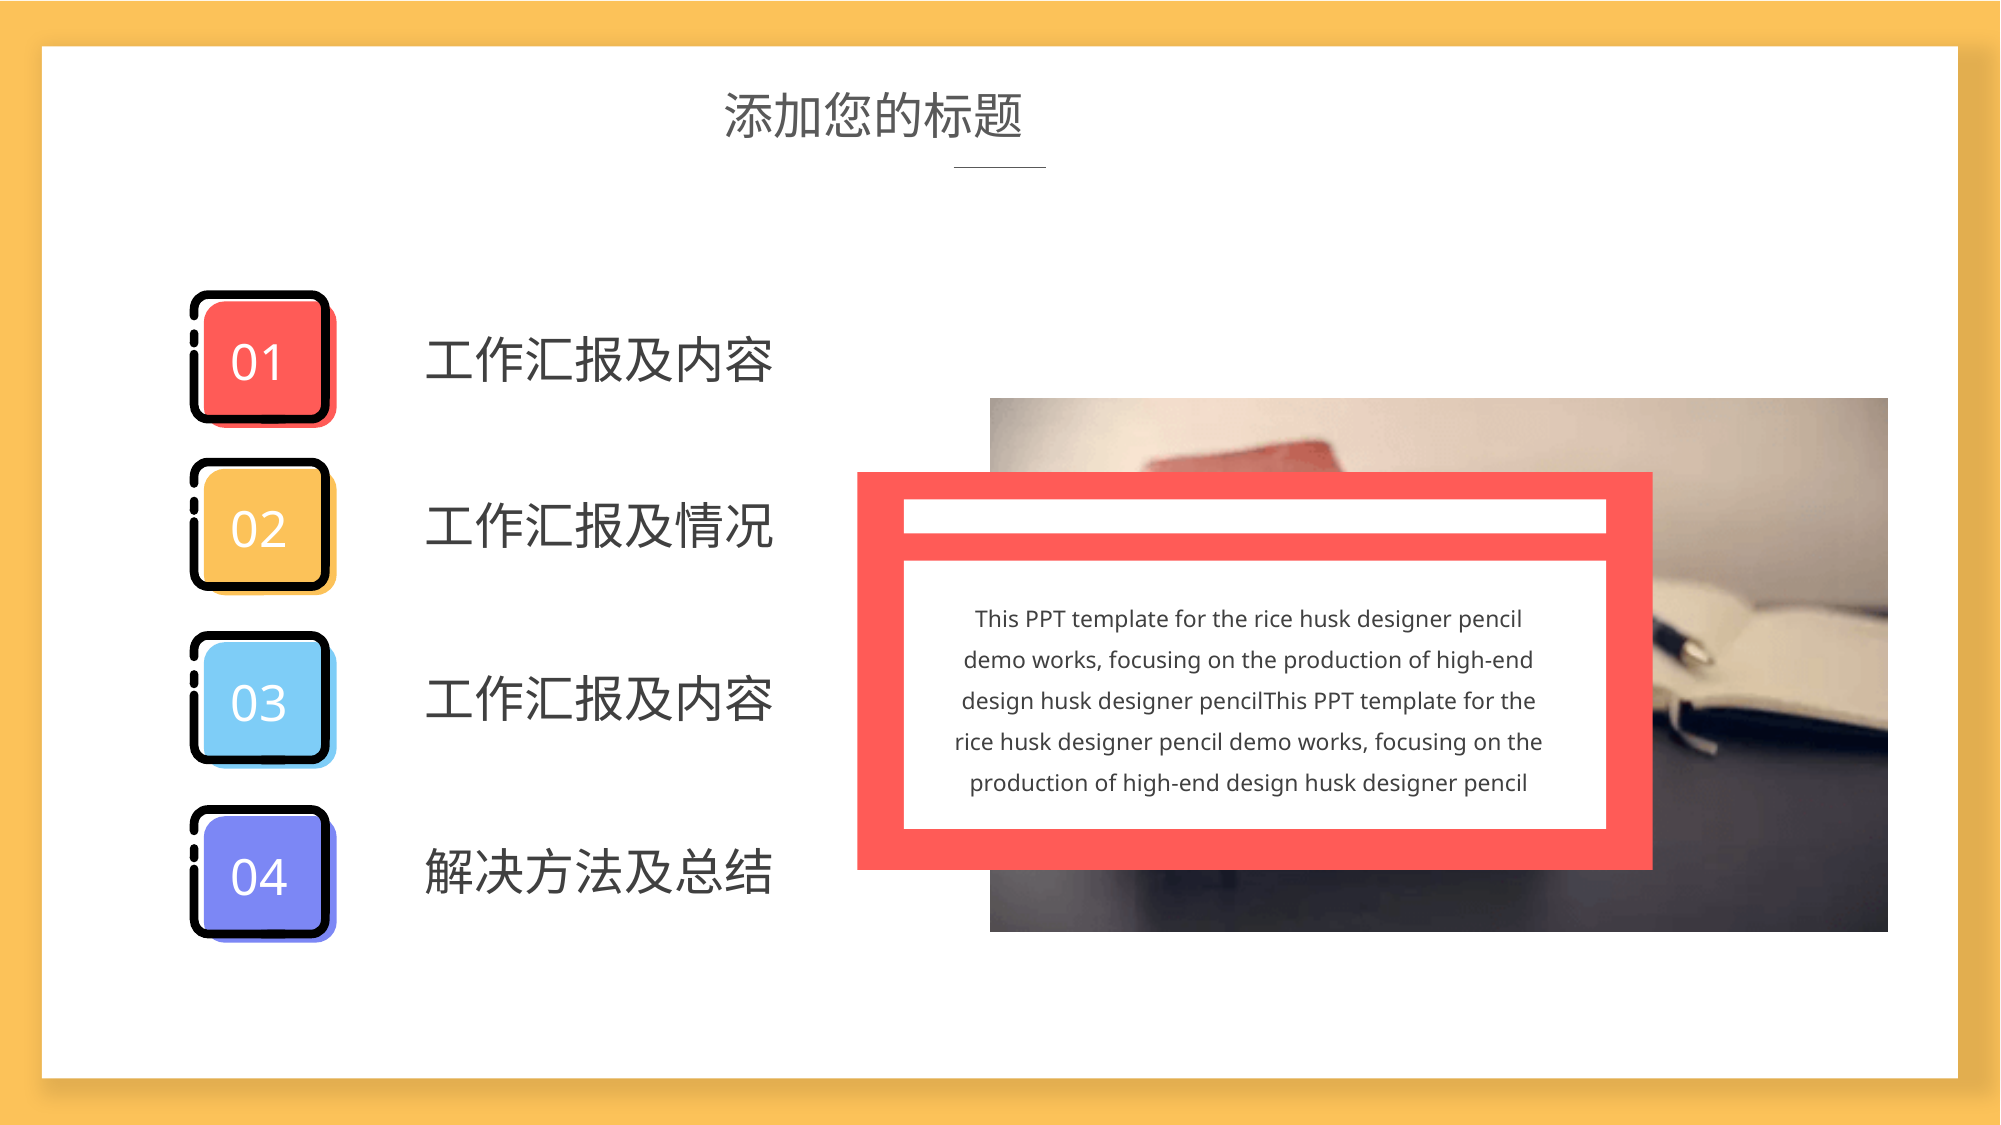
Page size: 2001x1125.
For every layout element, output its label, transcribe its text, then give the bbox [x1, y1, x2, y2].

text_box This PPT template for the rice husk designer pencil demo works, focusing on the production of high-end design husk designer pencilThis PPT template for the rice husk designer pencil demo works, focusing on the production of high-end design husk designer pencil [927, 583, 990, 804]
text_box [903, 560, 990, 830]
text_box 工作汇报及情况 [409, 487, 816, 563]
picture [990, 398, 1888, 932]
text_box 解决方法及总结 [409, 832, 812, 908]
text_box [903, 498, 990, 534]
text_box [194, 294, 337, 428]
text_box [856, 471, 990, 871]
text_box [194, 462, 337, 596]
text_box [194, 635, 337, 769]
text_box 添加您的标题 [708, 77, 1292, 153]
text_box 工作汇报及内容 [409, 659, 816, 735]
text_box 工作汇报及内容 [409, 320, 816, 396]
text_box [194, 809, 337, 943]
